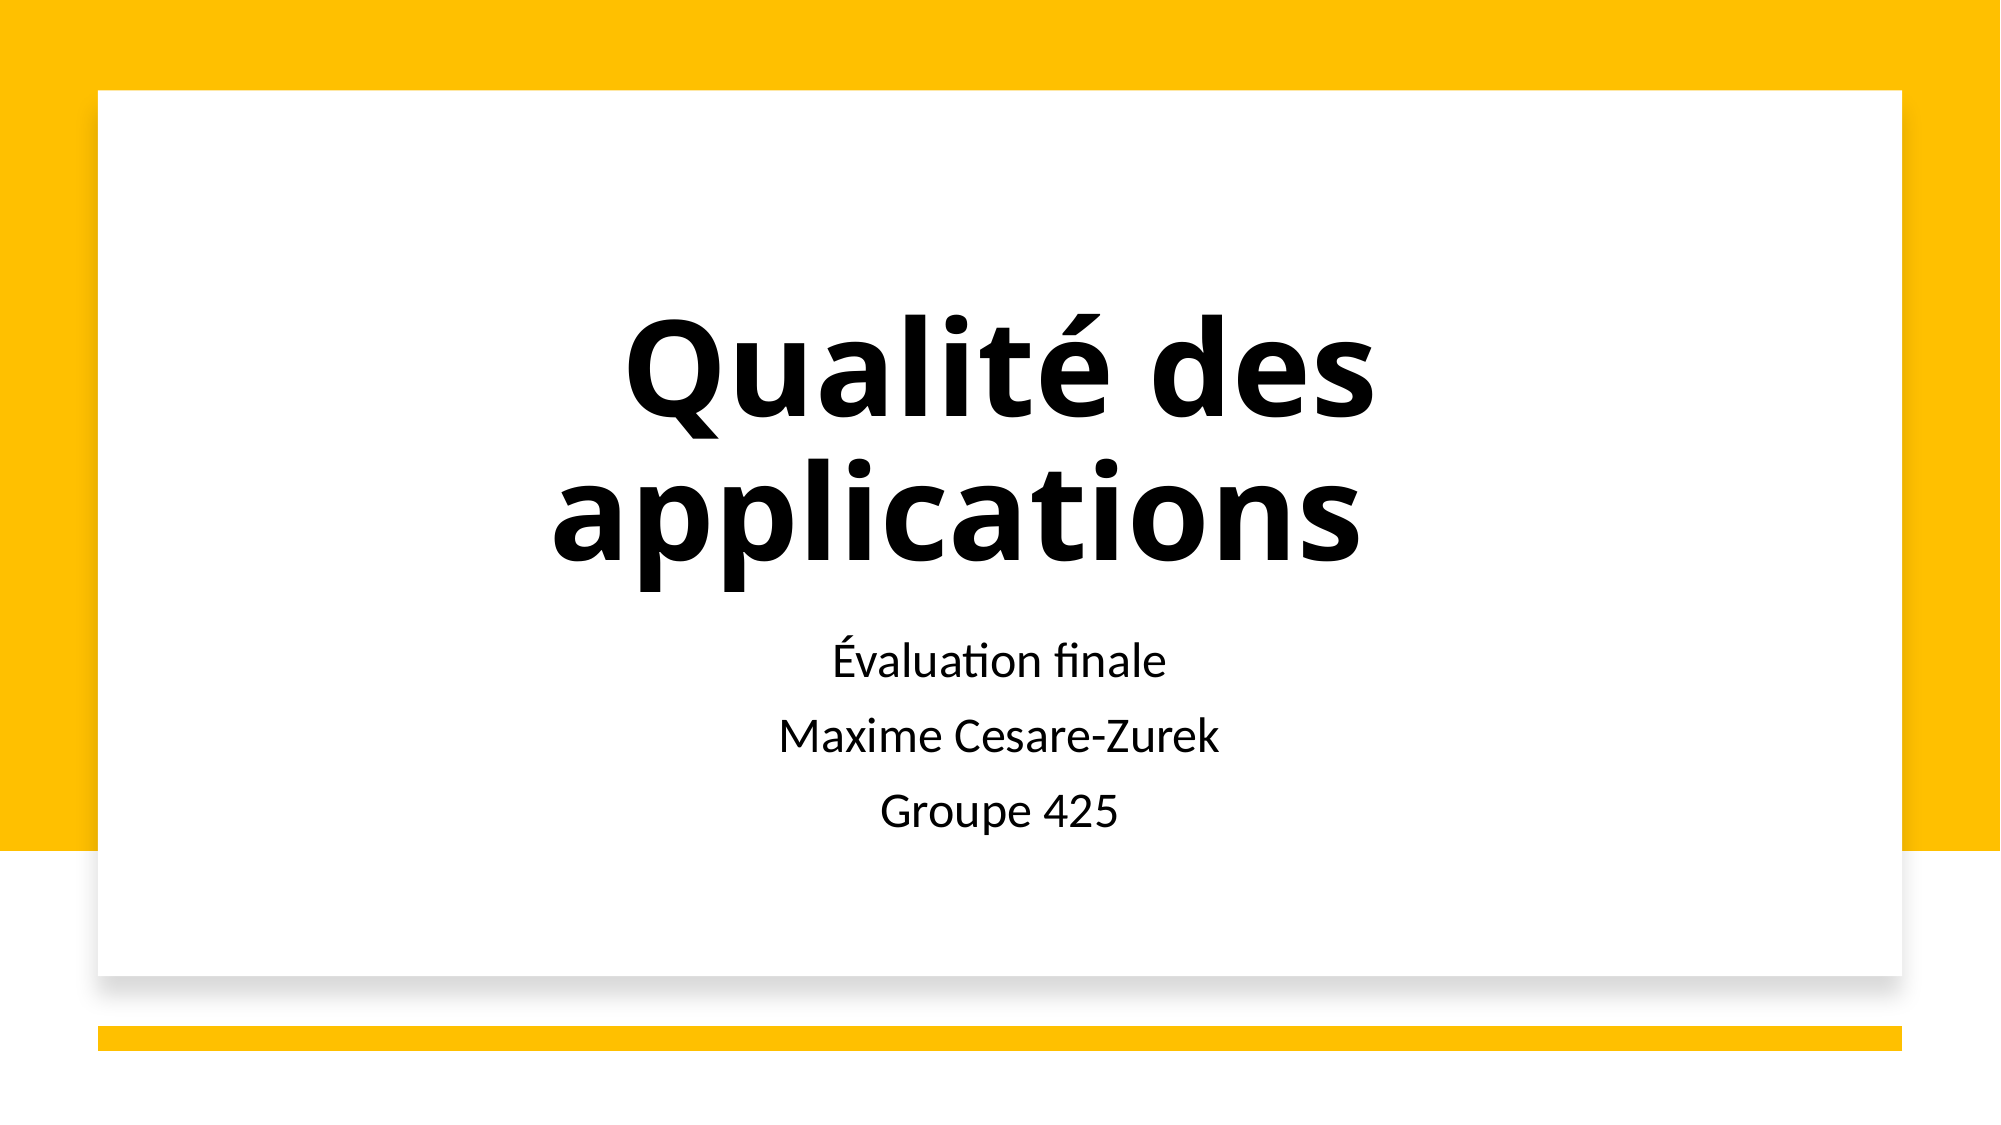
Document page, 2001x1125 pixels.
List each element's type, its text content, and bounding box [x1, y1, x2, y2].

text_box [0, 0, 2000, 852]
title Qualité des applications [249, 204, 1750, 597]
text_box [0, 852, 2000, 1125]
subtitle Évaluation finale Maxime Cesare-Zurek Groupe 425 [249, 626, 1750, 884]
text_box [97, 89, 1903, 977]
